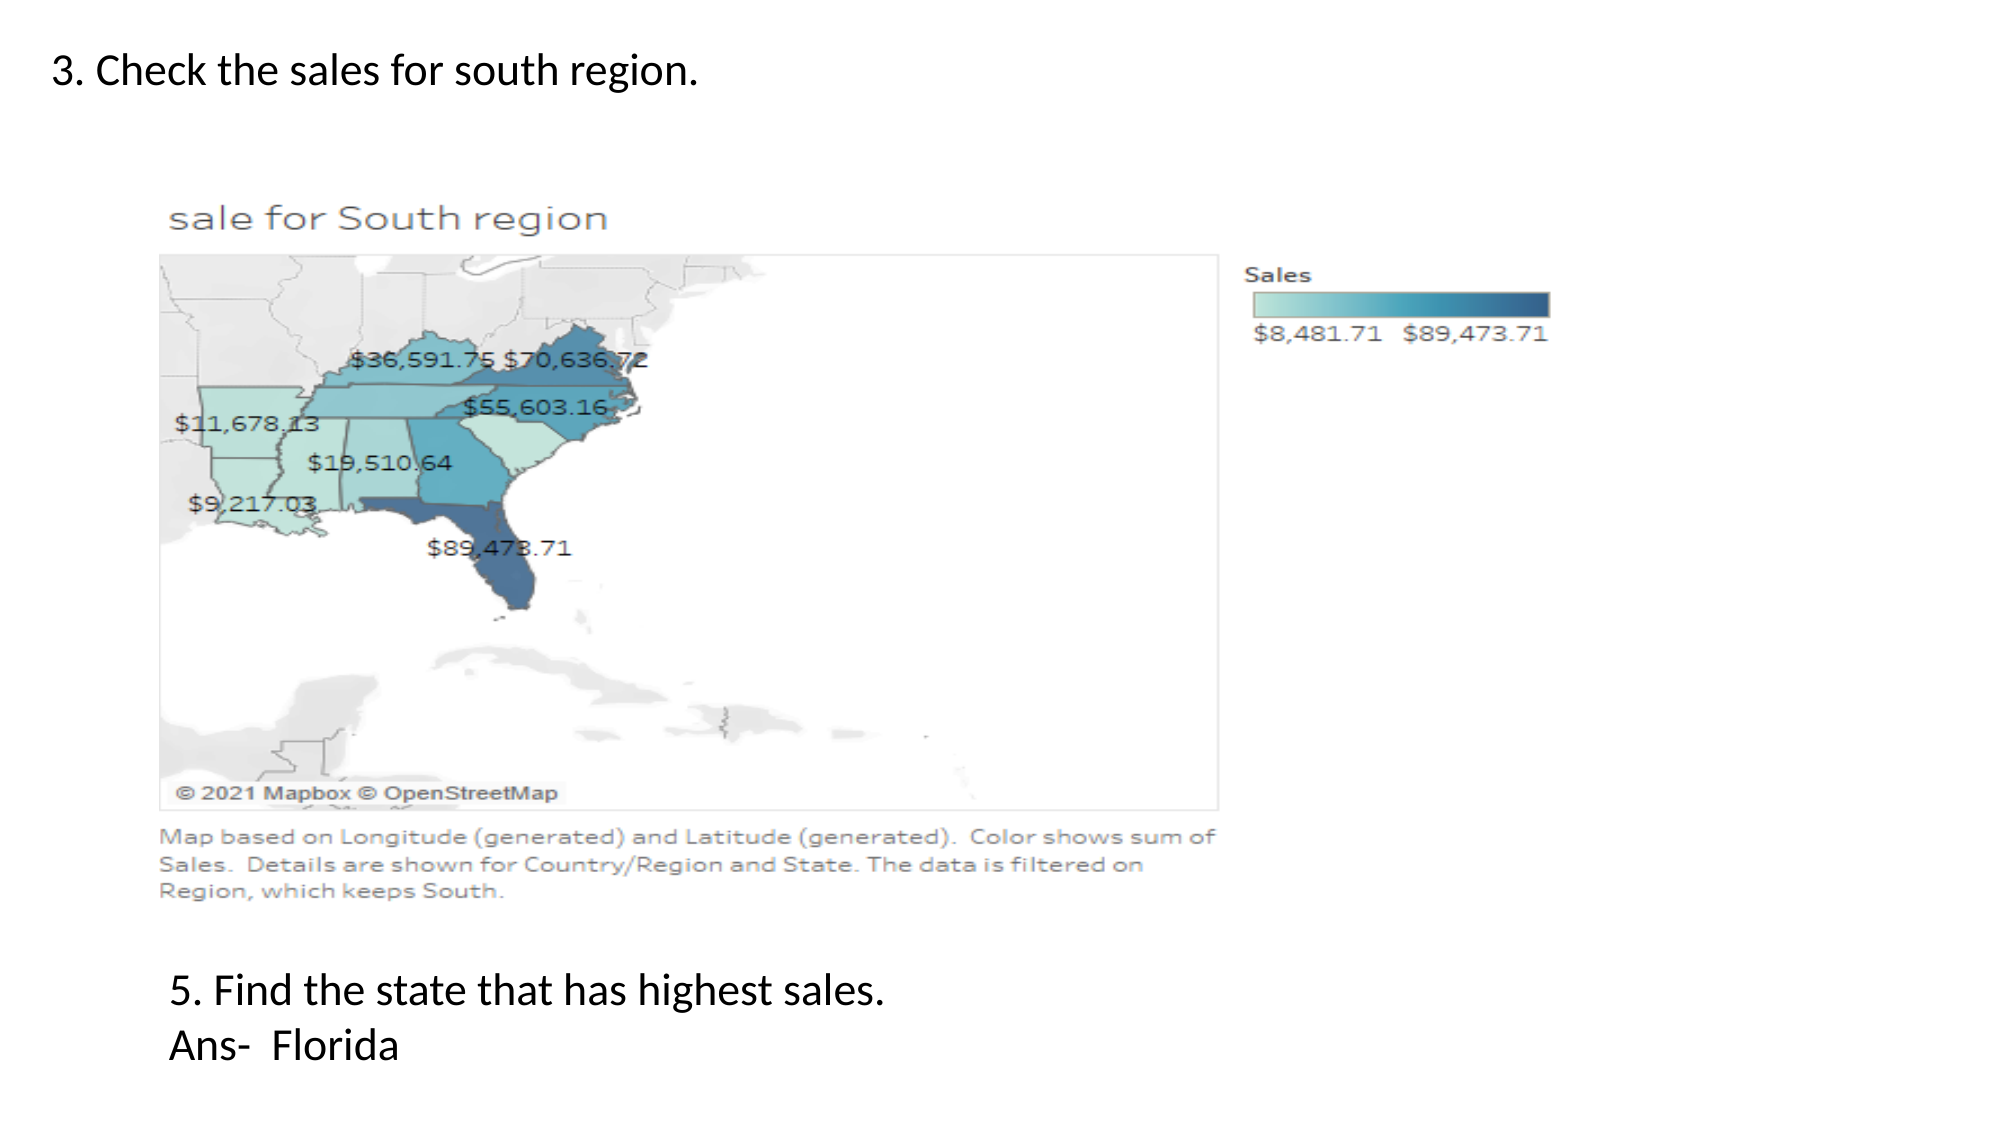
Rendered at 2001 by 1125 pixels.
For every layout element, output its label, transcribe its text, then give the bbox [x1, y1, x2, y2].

picture [159, 184, 1560, 908]
text_box 3. Check the sales for south region. [36, 32, 1037, 157]
text_box 5. Find the state that has highest sales. Ans- Florida [153, 952, 902, 1077]
